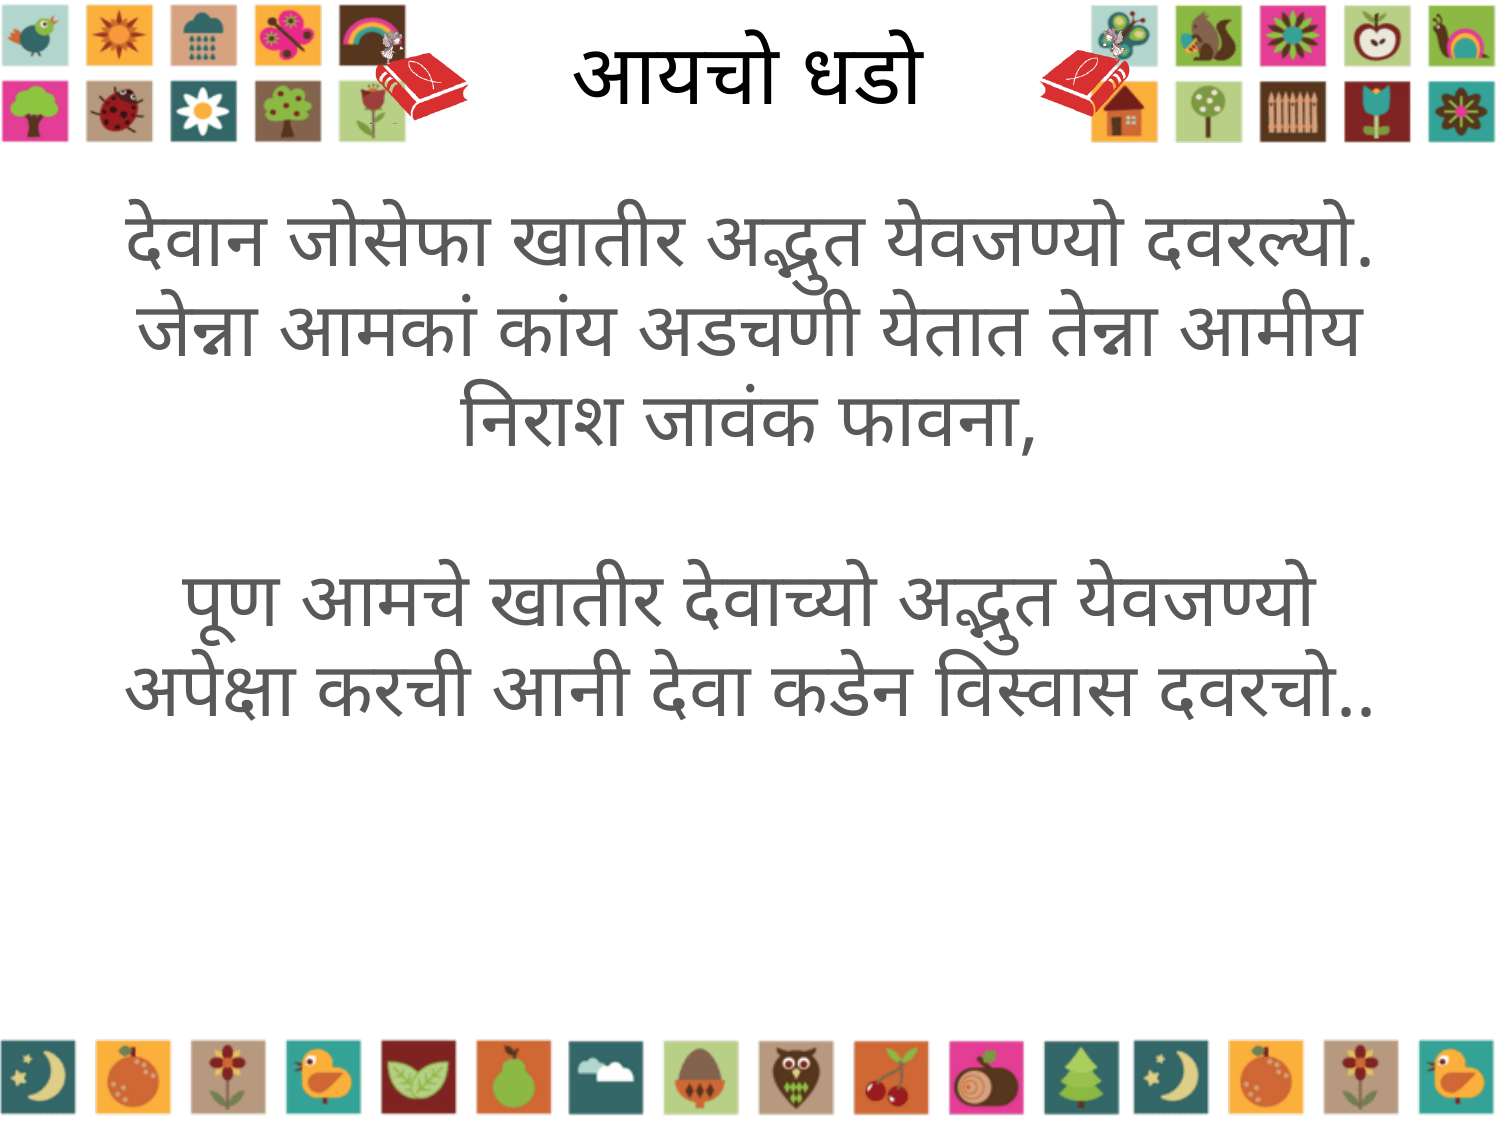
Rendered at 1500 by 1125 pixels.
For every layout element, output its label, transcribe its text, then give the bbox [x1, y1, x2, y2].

text_box आयचो धडो [425, 13, 1077, 129]
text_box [0, 1028, 1500, 1118]
picture [0, 3, 501, 150]
text_box देवान जोसेफा खातीर अद्भुत येवजण्यो दवरल्यो. जेन्ना आमकां कांय अडचणी येतात तेन्ना आमीय निराश जावंक फावना, पूण आमचे खातीर देवाच्यो अद्भुत येवजण्यो अपेक्षा करची आनी देवा कडेन विस्वास दवरचो.. [76, 184, 1424, 740]
picture [1008, 3, 1500, 150]
